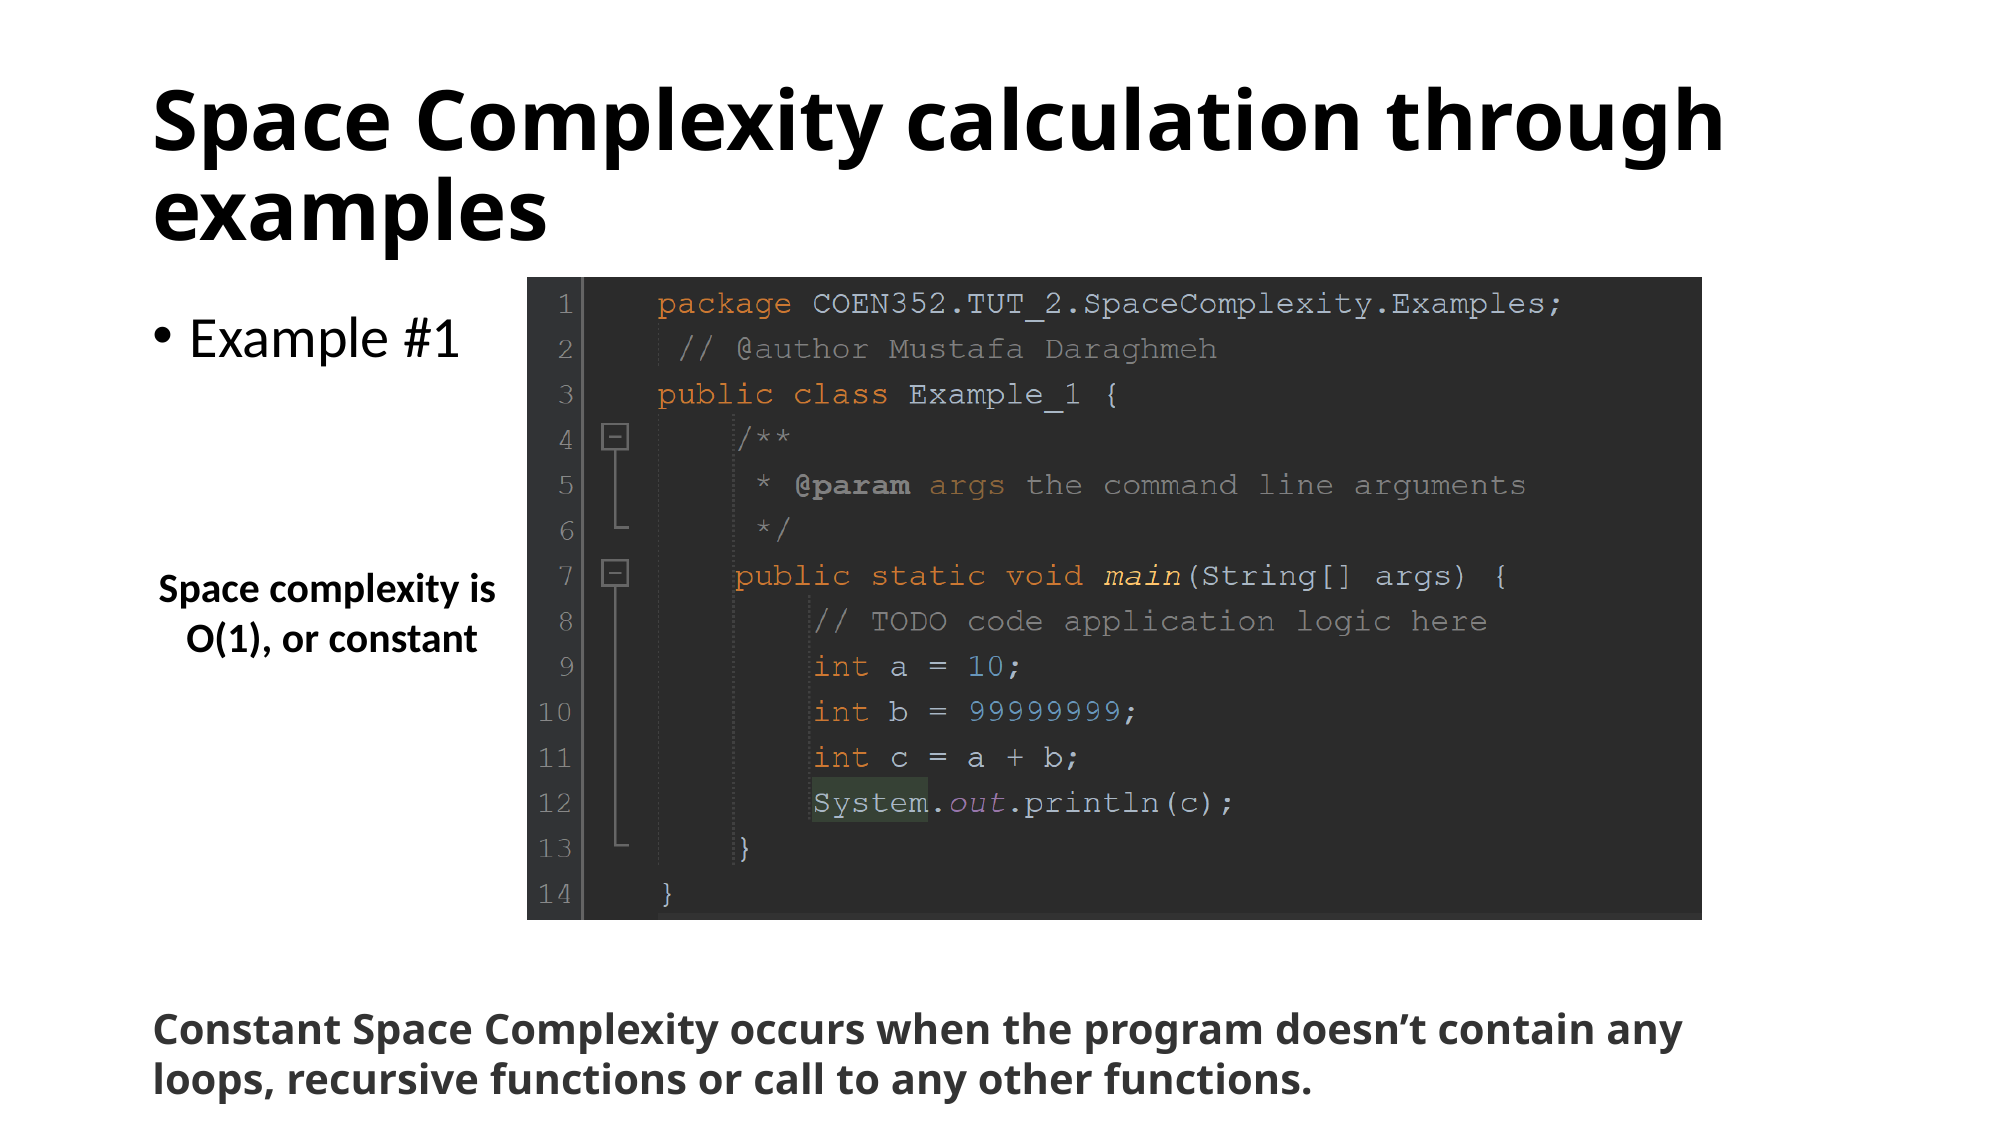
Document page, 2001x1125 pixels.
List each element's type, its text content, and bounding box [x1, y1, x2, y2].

picture [527, 277, 1702, 920]
list Example #1 [137, 299, 1863, 1014]
text_box Space complexity is O(1), or constant [137, 553, 527, 669]
title Space Complexity calculation through examples [137, 59, 1863, 278]
text_box Constant Space Complexity occurs when the program doesn’t contain any loops, recursive functions or call to any other functions. [137, 995, 1826, 1111]
